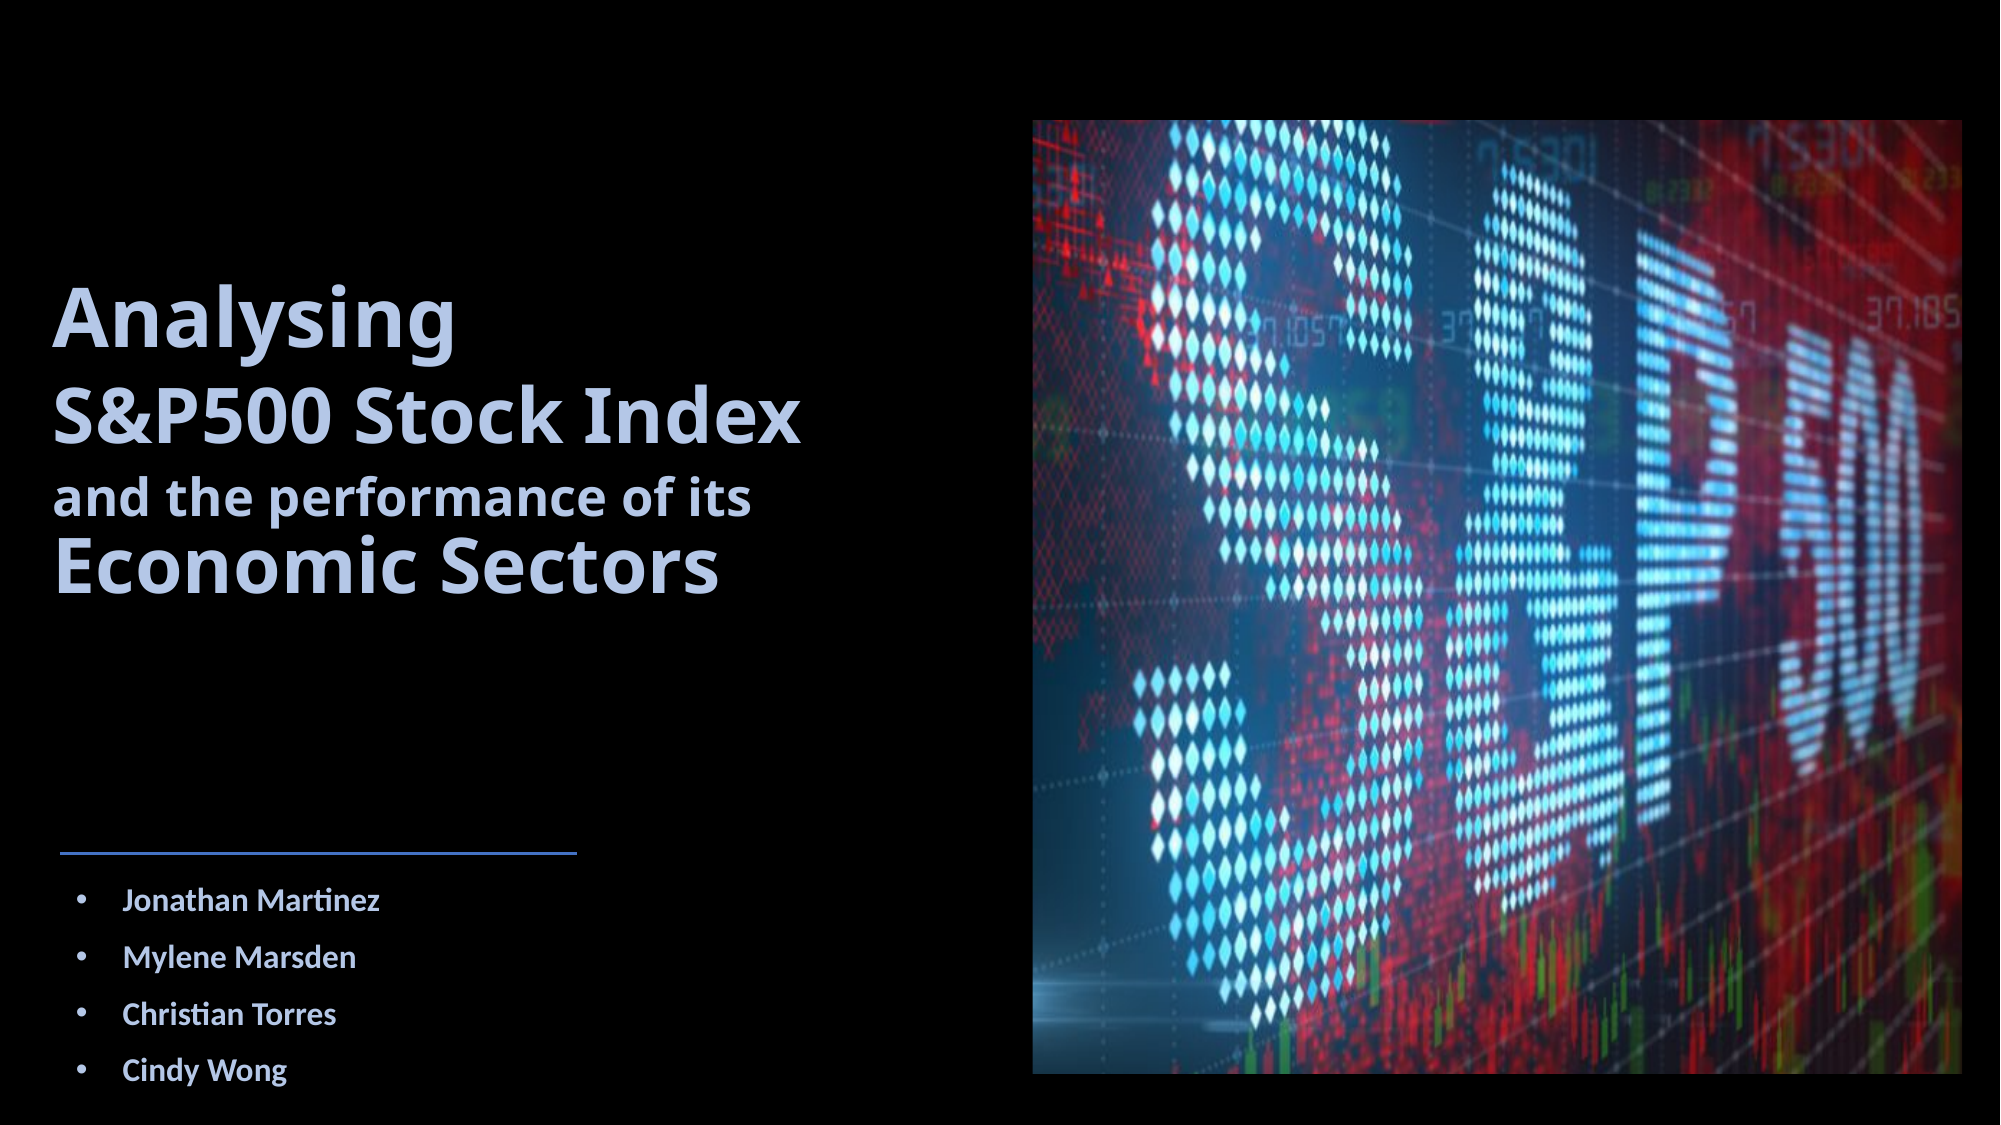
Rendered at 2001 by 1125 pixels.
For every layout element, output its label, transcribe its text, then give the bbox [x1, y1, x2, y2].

text_box Analysing S&P500 Stock Index and the performance of its Economic Sectors [37, 267, 1032, 618]
picture [1032, 120, 1963, 1074]
subtitle Jonathan Martinez Mylene Marsden Christian Torres Cindy Wong [60, 875, 721, 1089]
